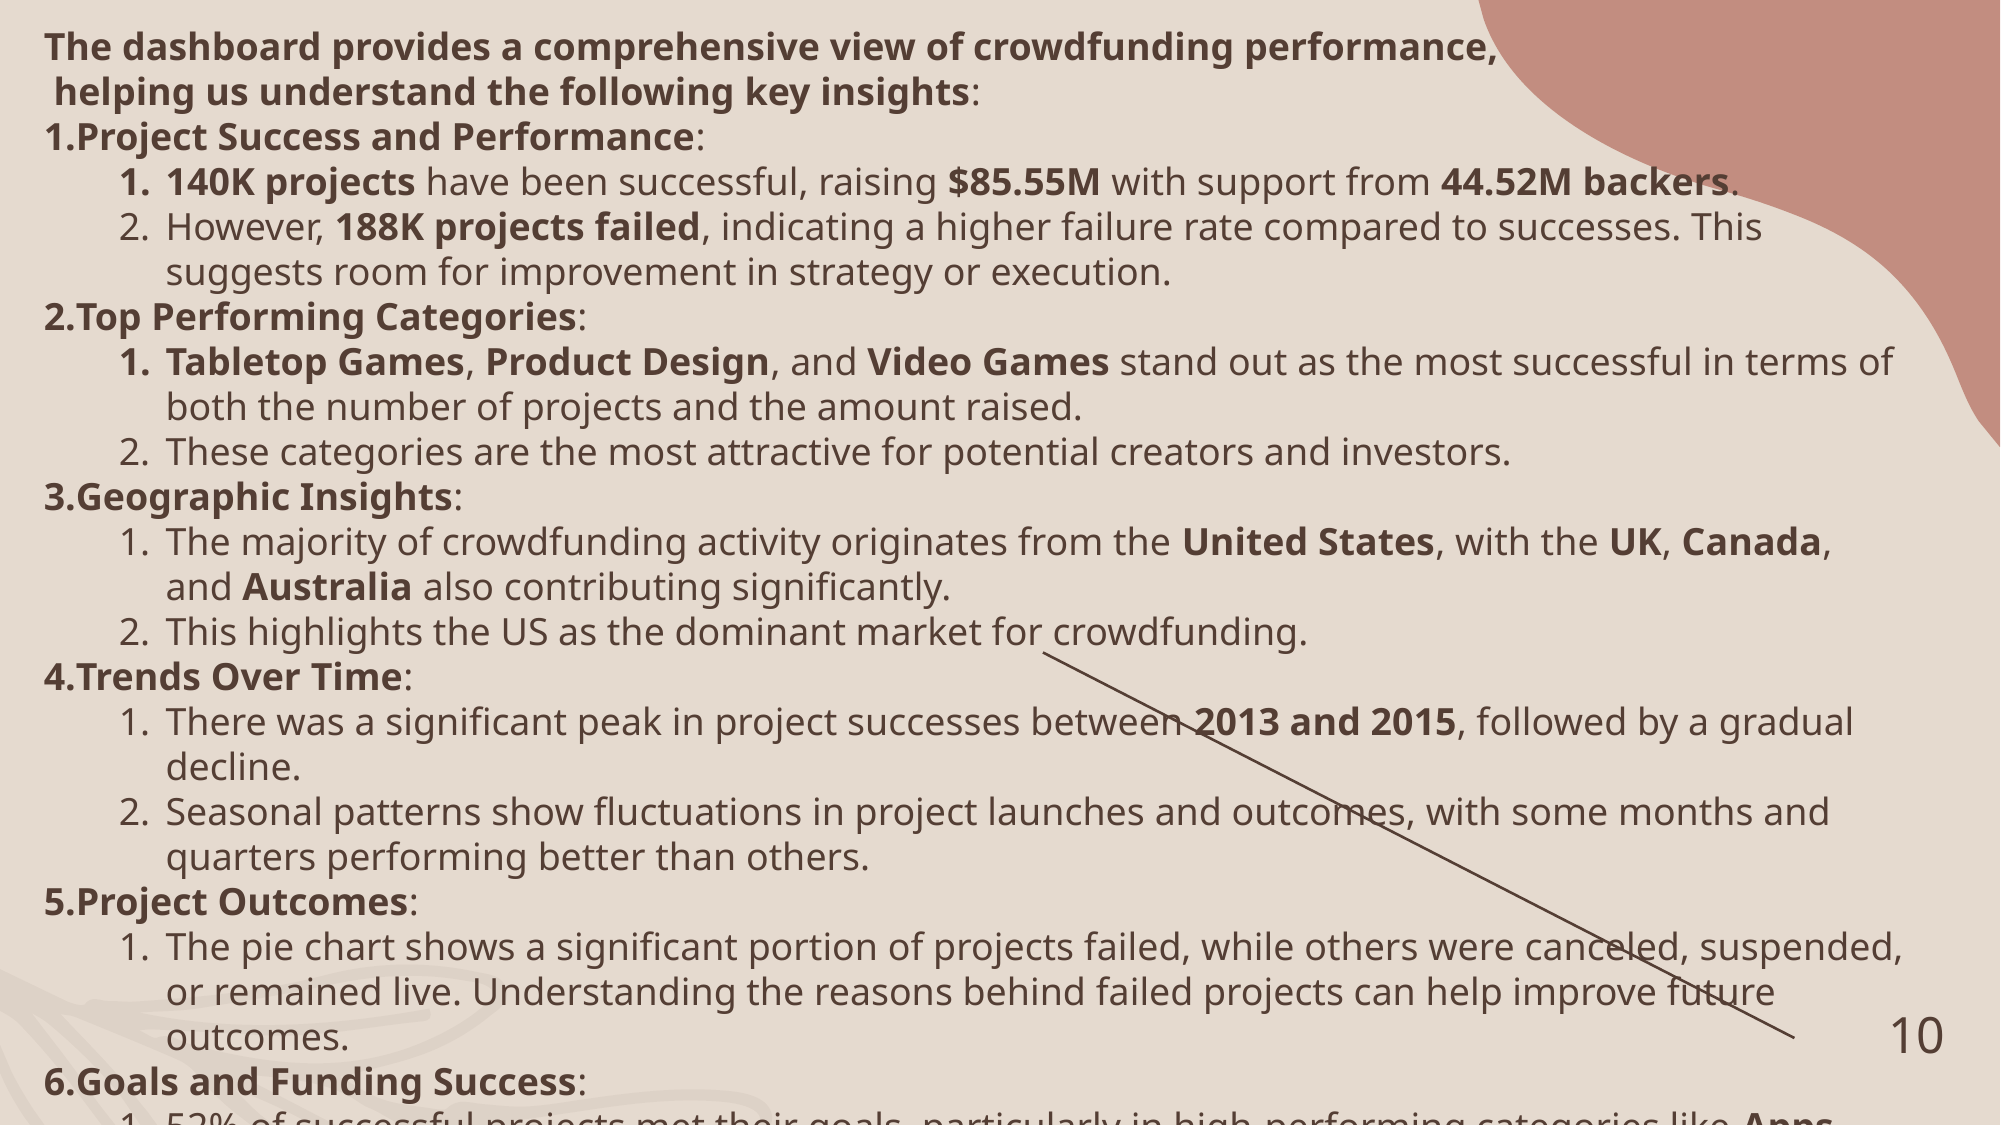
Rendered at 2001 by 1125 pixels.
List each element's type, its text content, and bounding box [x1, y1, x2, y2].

text_box The dashboard provides a comprehensive view of crowdfunding performance, helping us understand the following key insights: Project Success and Performance: 140K projects have been successful, raising $85.55M with support from 44.52M backers. However, 188K projects failed, indicating a higher failure rate compared to successes. This suggests room for improvement in strategy or execution. Top Performing Categories: Tabletop Games, Product Design, and Video Games stand out as the most successful in terms of both the number of projects and the amount raised. These categories are the most attractive for potential creators and investors. Geographic Insights: The majority of crowdfunding activity originates from the United States, with the UK, Canada, and Australia also contributing significantly. This highlights the US as the dominant market for crowdfunding. Trends Over Time: There was a significant peak in project successes between 2013 and 2015, followed by a gradual decline. Seasonal patterns show fluctuations in project launches and outcomes, with some months and quarters performing better than others. Project Outcomes: The pie chart shows a significant portion of projects failed, while others were canceled, suspended, or remained live. Understanding the reasons behind failed projects can help improve future outcomes. Goals and Funding Success: 52% of successful projects met their goals, particularly in high-performing categories like Apps, Product Design, and Technology. [28, 15, 1923, 1125]
slide_number 10 [1923, 964, 1971, 1112]
